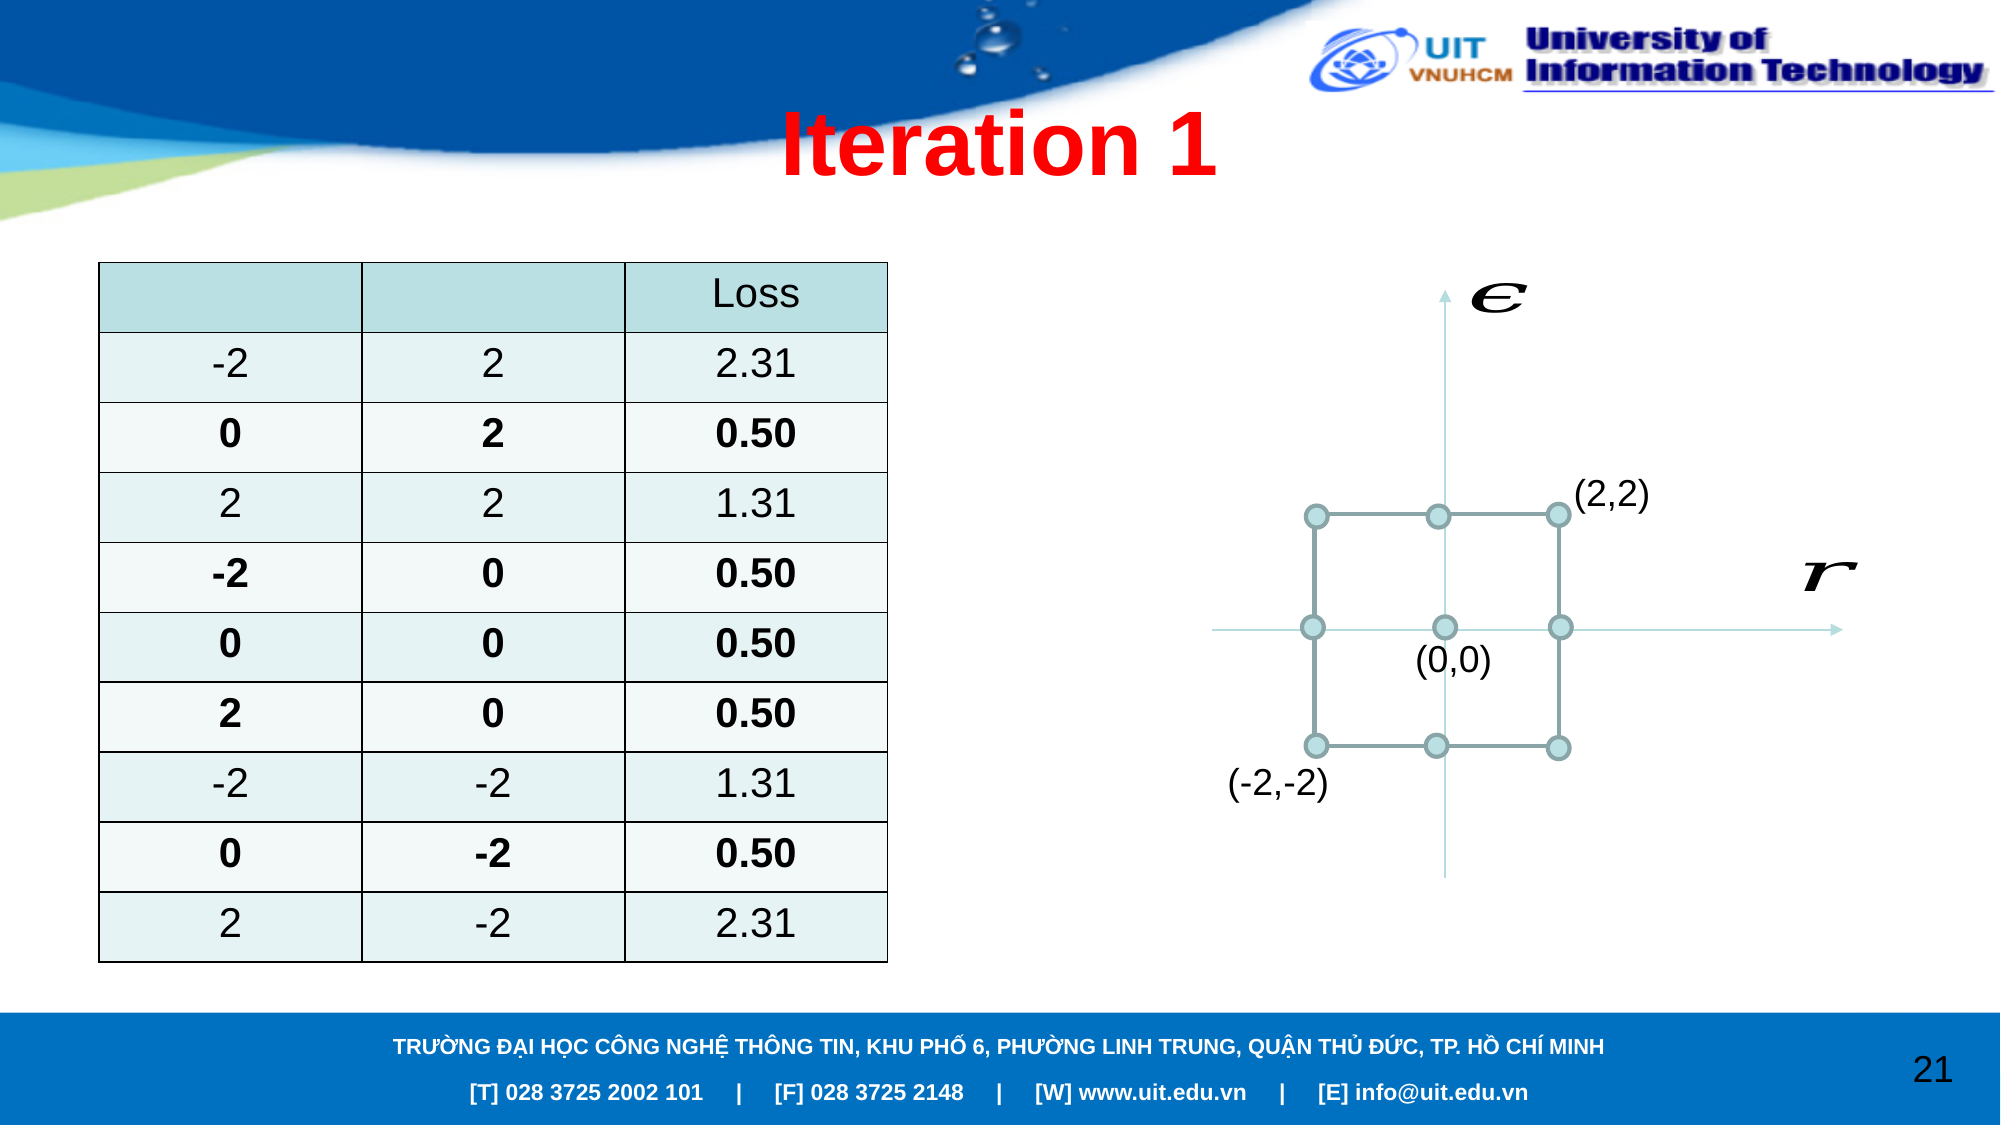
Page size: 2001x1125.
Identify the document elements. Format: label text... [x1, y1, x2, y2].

text_box [1312, 512, 1440, 629]
text_box [1303, 732, 1330, 759]
text_box [1303, 503, 1330, 530]
picture [0, 0, 2001, 1125]
text_box [1449, 614, 1459, 629]
text_box [1432, 615, 1440, 629]
text_box (-2,-2) [1212, 750, 1377, 811]
text_box (2,2) [1558, 461, 1786, 522]
text_box [1312, 639, 1440, 748]
text_box [1449, 512, 1561, 629]
text_box [1547, 614, 1574, 629]
text_box [1423, 732, 1440, 759]
text_box [1545, 735, 1572, 762]
text_box [1545, 501, 1572, 528]
text_box [1449, 639, 1561, 748]
text_box [1299, 614, 1326, 629]
title Iteration 1 [99, 45, 1900, 233]
text_box [1425, 503, 1440, 530]
